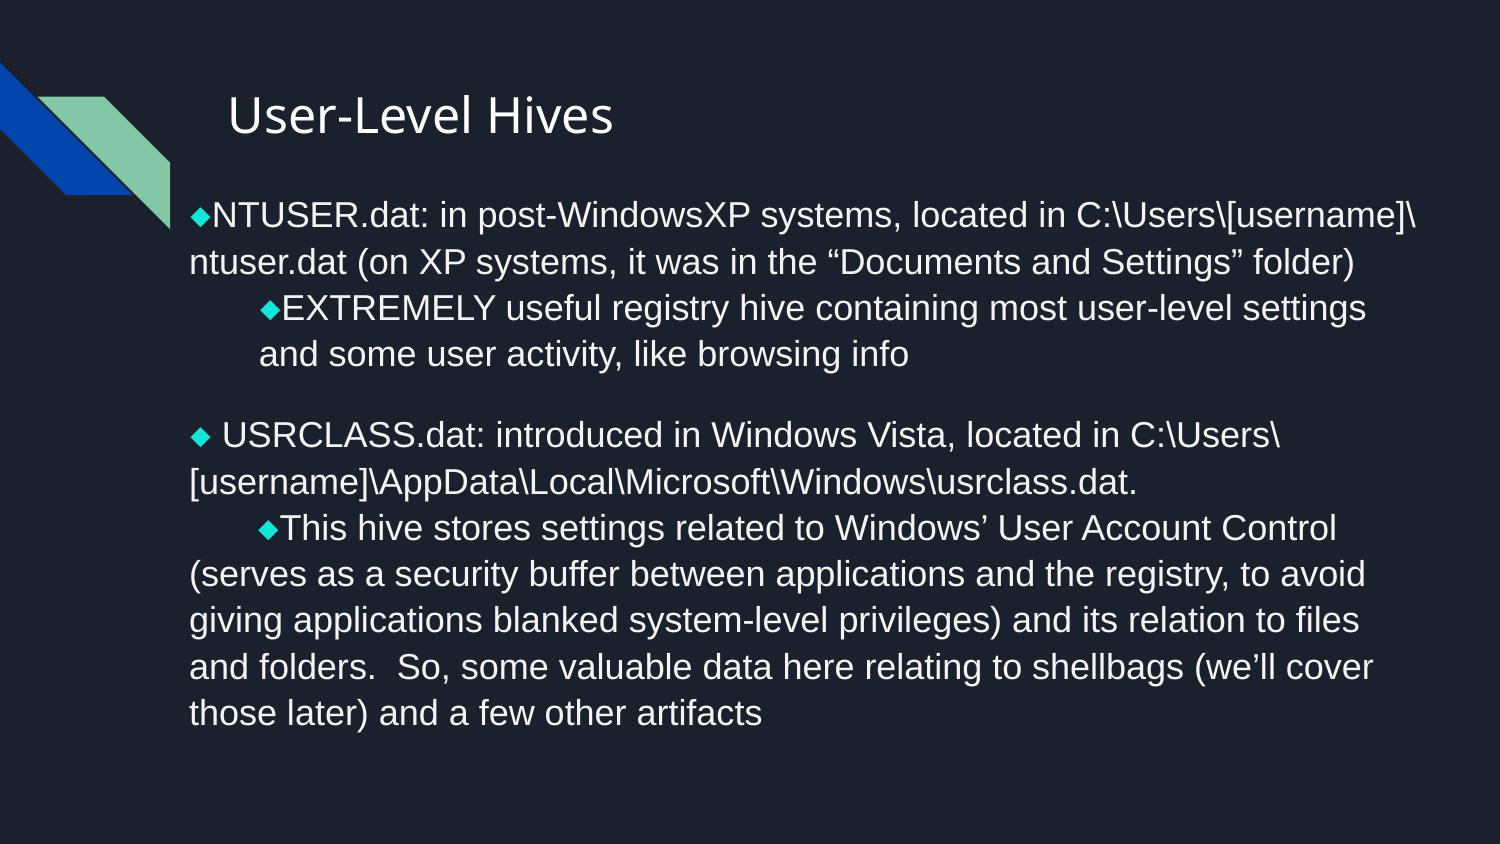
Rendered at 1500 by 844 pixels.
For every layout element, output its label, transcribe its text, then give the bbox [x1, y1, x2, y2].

list ⬥NTUSER.dat: in post-WindowsXP systems, located in C:\Users\[username]\ntuser.dat (on XP systems, it was in the “Documents and Settings” folder) ⬥EXTREMELY useful registry hive containing most user-level settings and some user activity, like browsing info ⬥ USRCLASS.dat: introduced in Windows Vista, located in C:\Users\[username]\AppData\Local\Microsoft\Windows\usrclass.dat. ⬥This hive stores settings related to Windows’ User Account Control (serves as a security buffer between applications and the registry, to avoid giving applications blanked system-level privileges) and its relation to files and folders. So, some valuable data here relating to shellbags (we’ll cover those later) and a few other artifacts [172, 174, 1433, 796]
title User-Level Hives [212, 64, 1368, 174]
